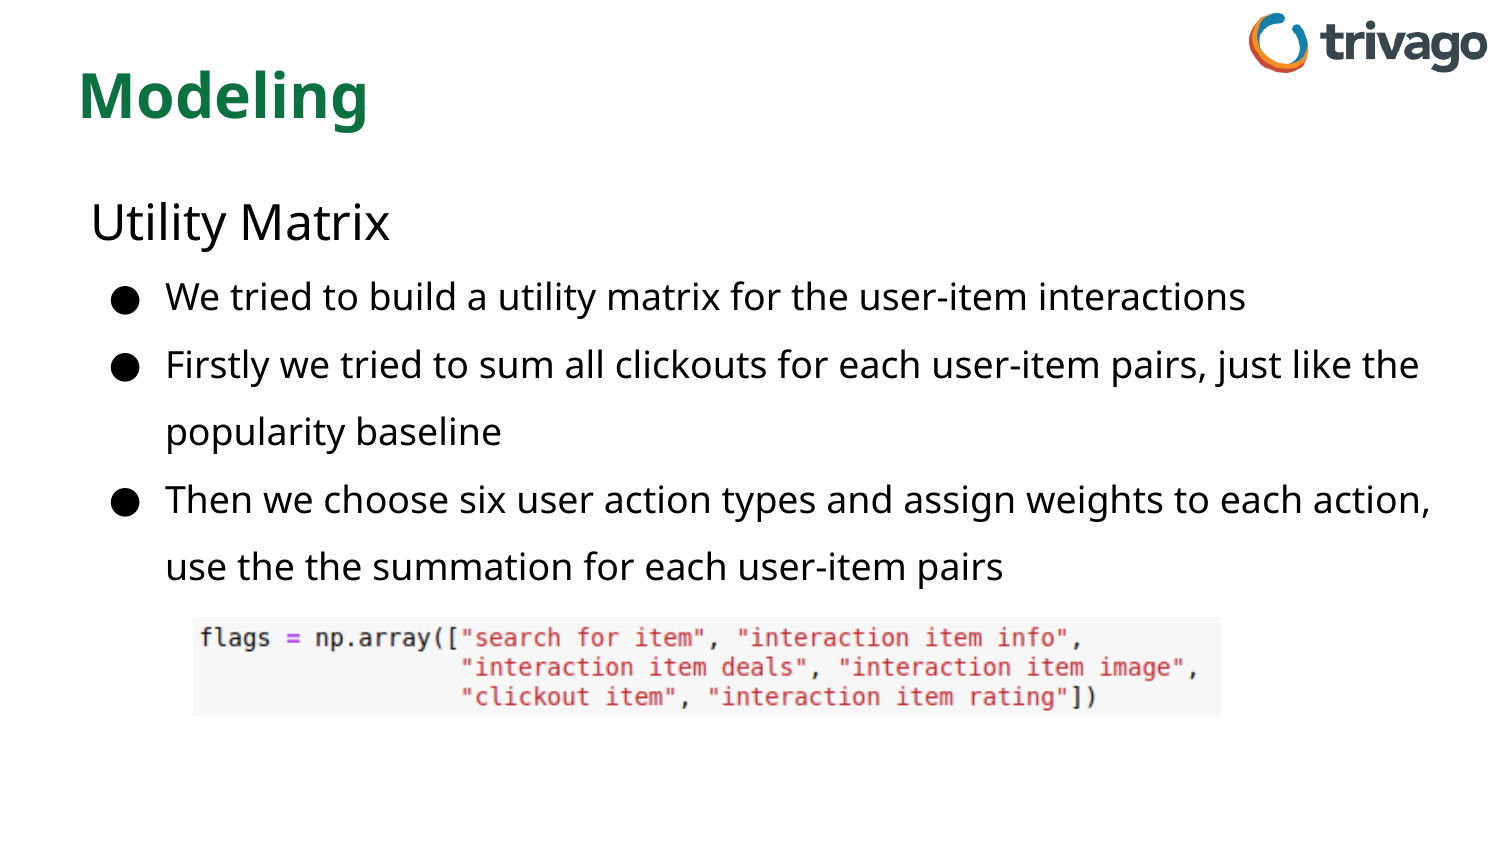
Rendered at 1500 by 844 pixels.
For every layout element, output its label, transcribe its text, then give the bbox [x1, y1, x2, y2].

picture [192, 617, 1221, 716]
picture [1230, 0, 1500, 87]
title Modeling [62, 59, 1468, 146]
text_box Utility Matrix We tried to build a utility matrix for the user-item interactions Firstly we tried to sum all clickouts for each user-item pairs, just like the popularity baseline Then we choose six user action types and assign weights to each action, use the the summation for each user-item pairs [75, 145, 1455, 799]
